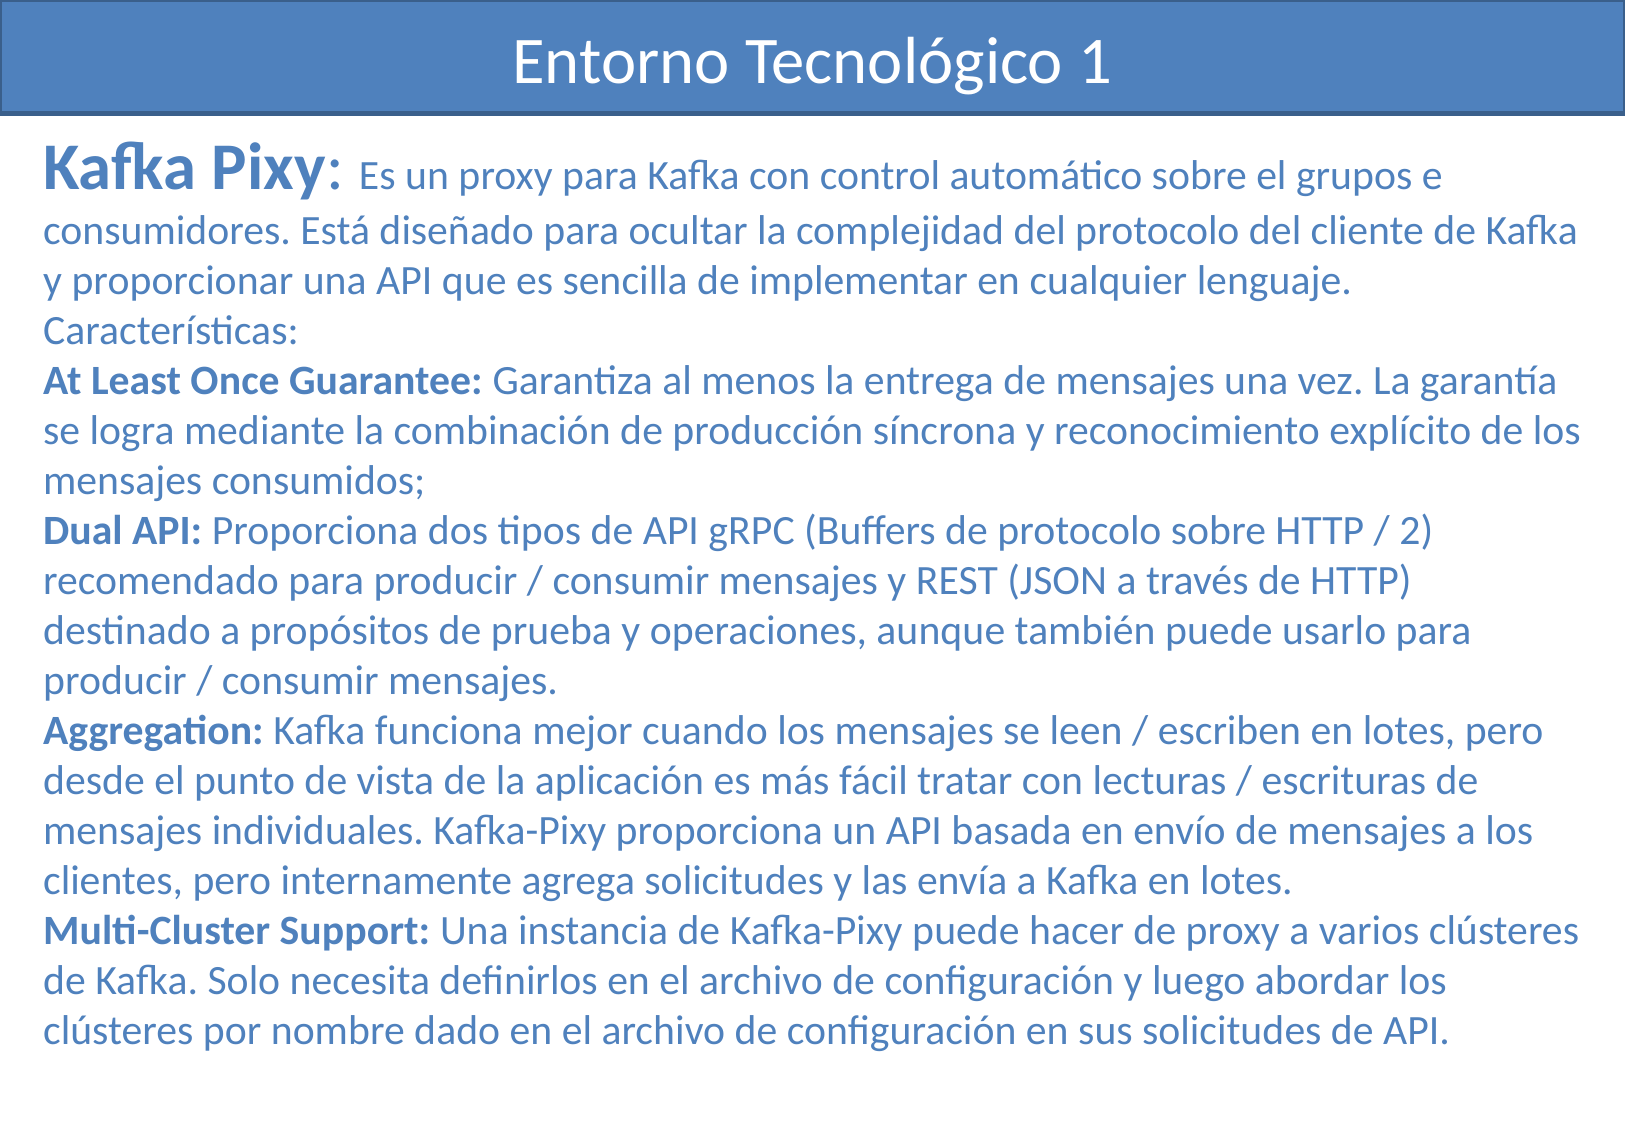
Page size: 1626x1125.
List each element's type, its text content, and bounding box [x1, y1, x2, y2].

text_box Entorno Tecnológico 1 [0, 0, 1625, 116]
text_box Kafka Pixy: Es un proxy para Kafka con control automático sobre el grupos e consumidores. Está diseñado para ocultar la complejidad del protocolo del cliente de Kafka y proporcionar una API que es sencilla de implementar en cualquier lenguaje. Características: At Least Once Guarantee: Garantiza al menos la entrega de mensajes una vez. La garantía se logra mediante la combinación de producción síncrona y reconocimiento explícito de los mensajes consumidos; Dual API: Proporciona dos tipos de API gRPC (Buffers de protocolo sobre HTTP / 2) recomendado para producir / consumir mensajes y REST (JSON a través de HTTP) destinado a propósitos de prueba y operaciones, aunque también puede usarlo para producir / consumir mensajes. Aggregation: Kafka funciona mejor cuando los mensajes se leen / escriben en lotes, pero desde el punto de vista de la aplicación es más fácil tratar con lecturas / escrituras de mensajes individuales. Kafka-Pixy proporciona un API basada en envío de mensajes a los clientes, pero internamente agrega solicitudes y las envía a Kafka en lotes. Multi-Cluster Support: Una instancia de Kafka-Pixy puede hacer de proxy a varios clústeres de Kafka. Solo necesita definirlos en el archivo de configuración y luego abordar los clústeres por nombre dado en el archivo de configuración en sus solicitudes de API. [28, 115, 1597, 1111]
